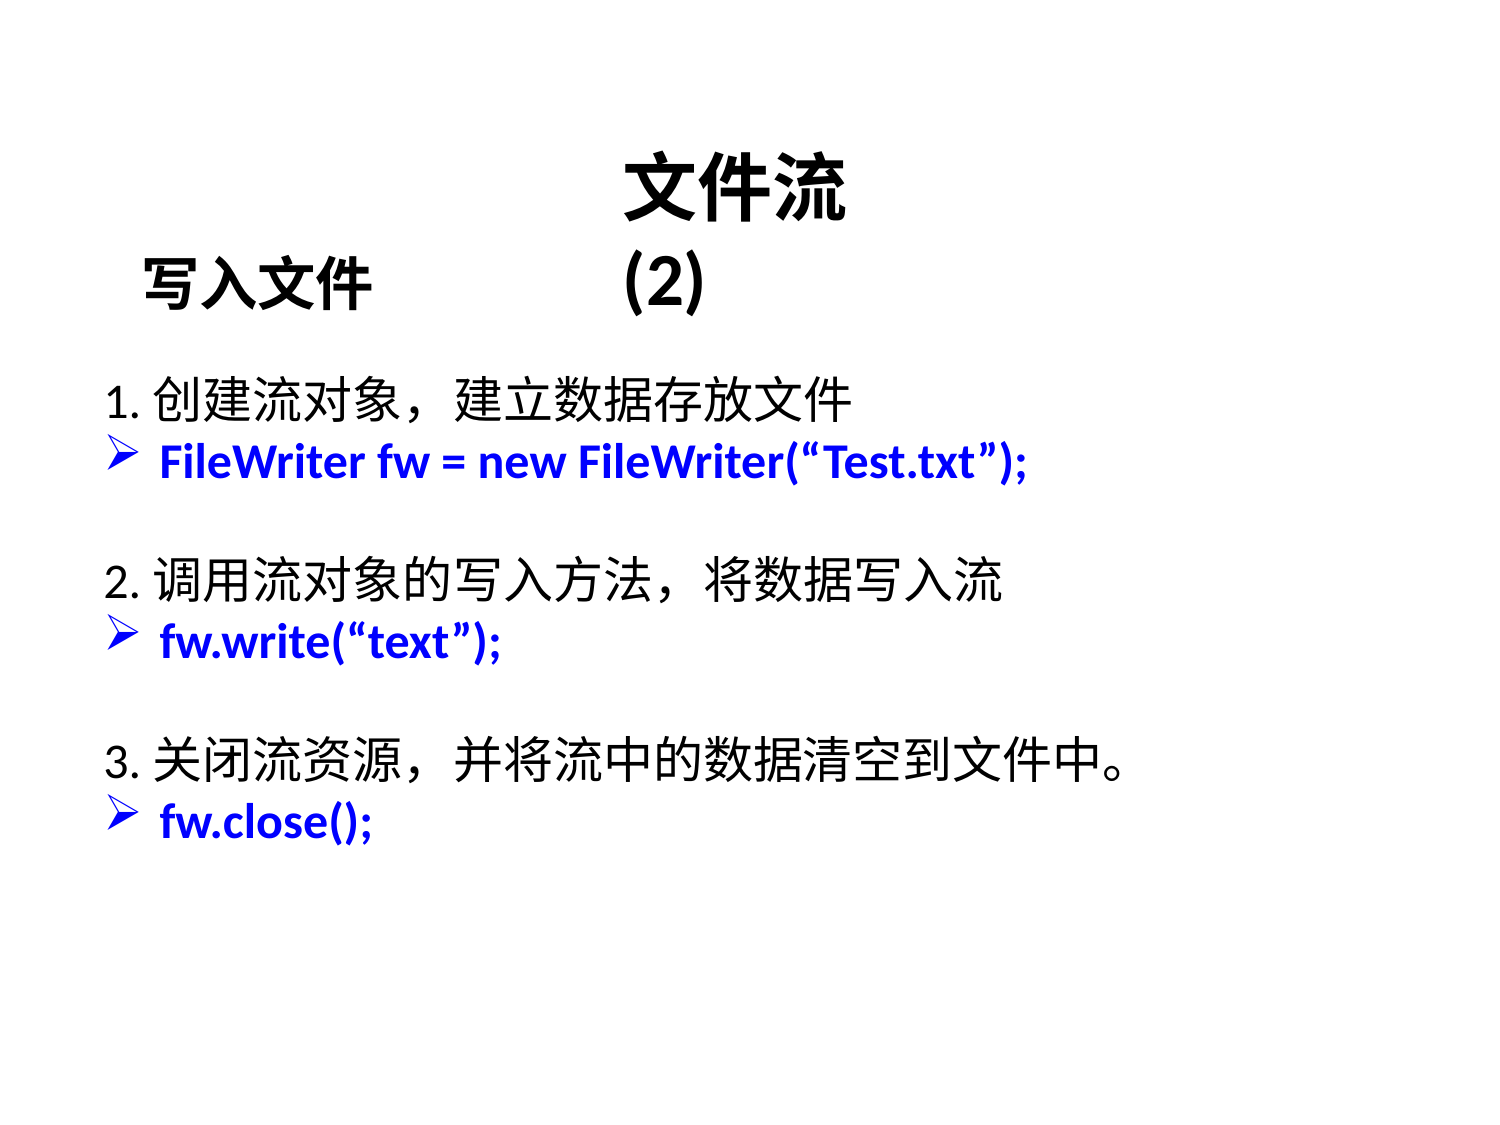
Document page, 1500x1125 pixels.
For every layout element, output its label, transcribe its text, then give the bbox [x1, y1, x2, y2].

text_box 1.创建流对象，建立数据存放文件 FileWriter fw = new FileWriter(“Test.txt”); 2.调用流对象的写入方法，将数据写入流 fw.write(“text”); 3.关闭流资源，并将流中的数据清空到文件中。 fw.close(); [88, 361, 1306, 857]
text_box 写入文件 [126, 239, 479, 325]
text_box 文件流(2) [608, 133, 940, 329]
